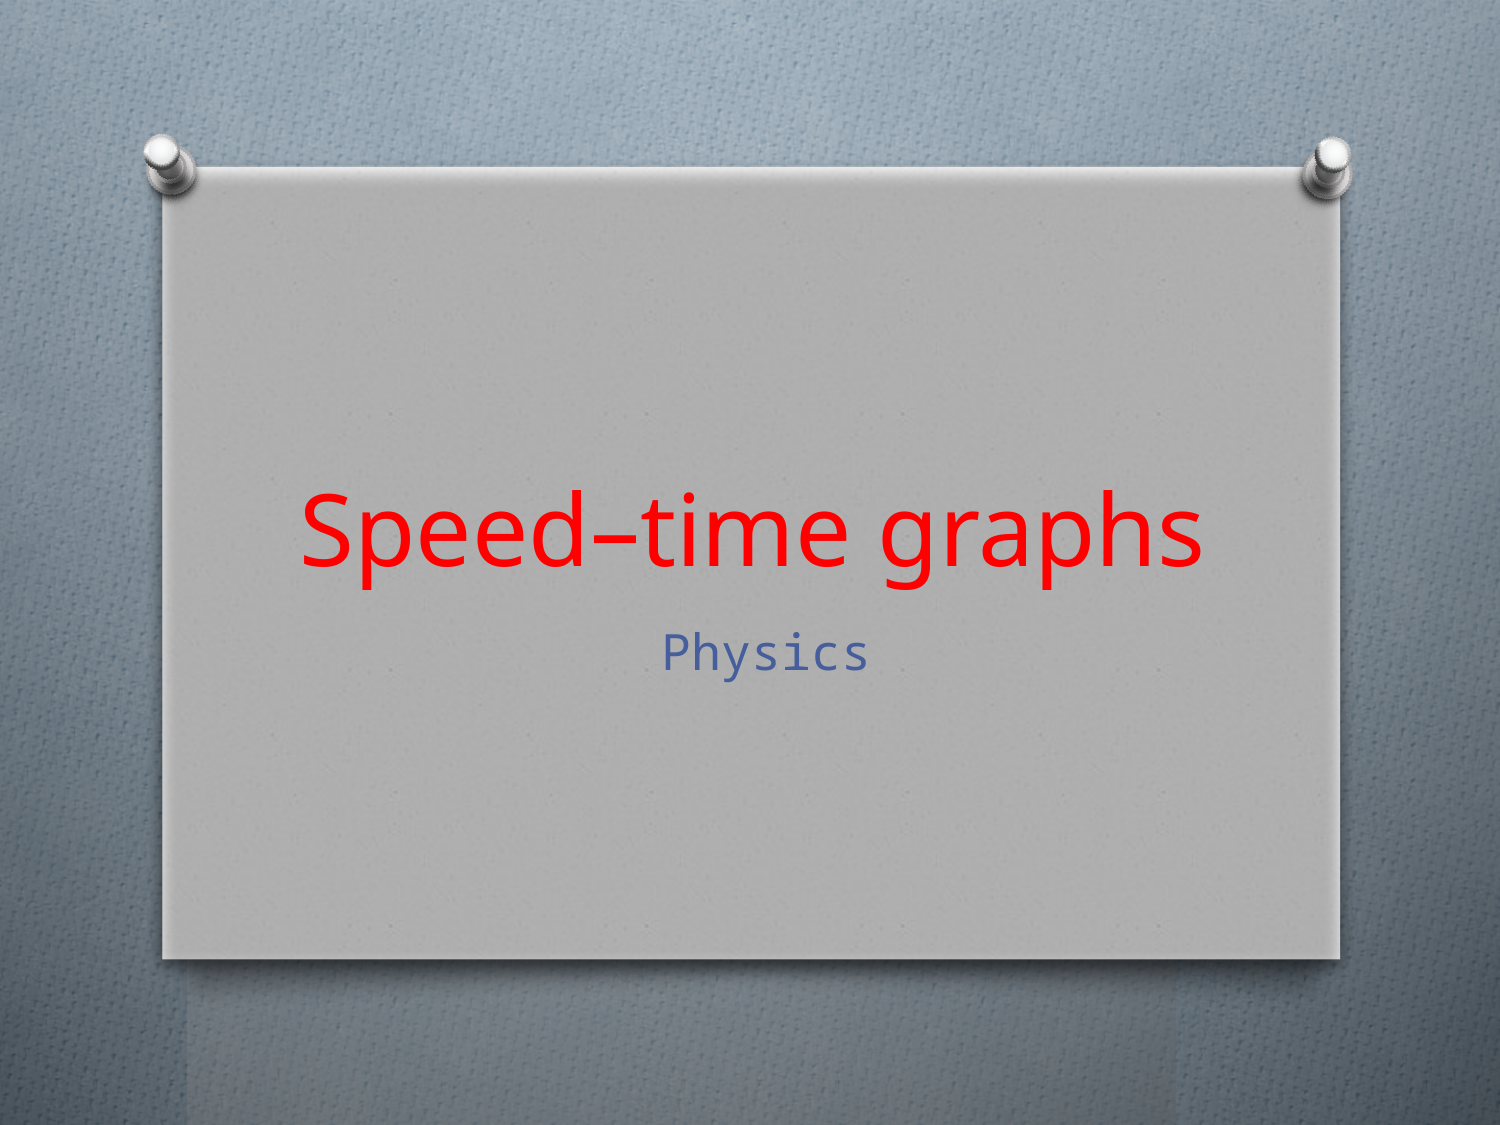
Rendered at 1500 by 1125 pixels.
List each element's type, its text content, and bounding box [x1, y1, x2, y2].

picture [112, 100, 235, 224]
subtitle Physics [283, 612, 1221, 863]
picture [1274, 109, 1396, 230]
title Speed–time graphs [283, 294, 1223, 595]
